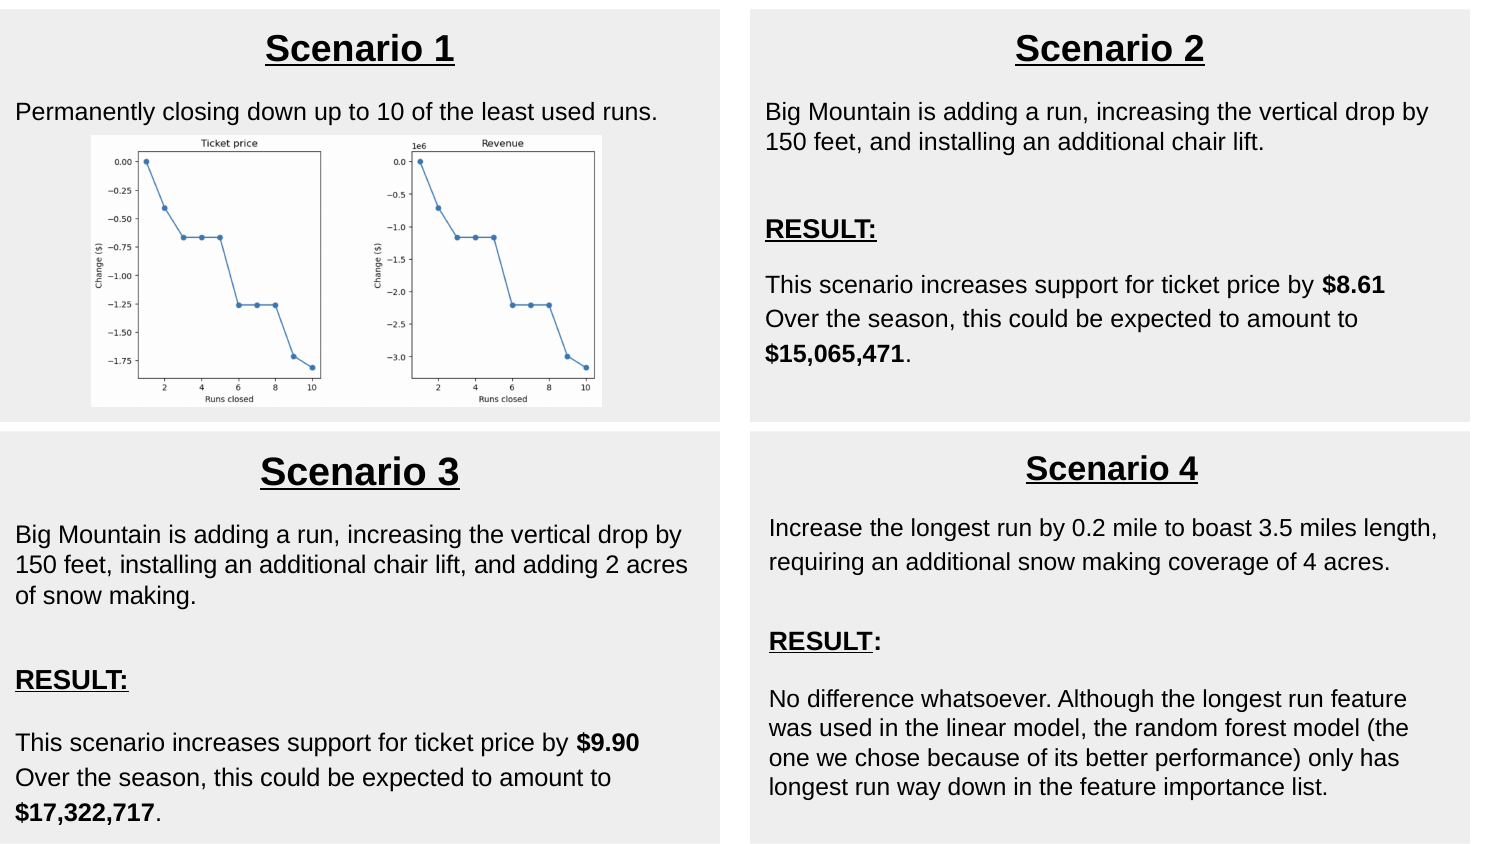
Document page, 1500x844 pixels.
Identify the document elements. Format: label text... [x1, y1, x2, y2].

picture [91, 135, 602, 408]
title Scenario 1 Permanently closing down up to 10 of the least used runs. [0, 9, 720, 422]
title Scenario 4 Increase the longest run by 0.2 mile to boast 3.5 miles length, requiring an additional snow making coverage of 4 acres. RESULT: No difference whatsoever. Although the longest run feature was used in the linear model, the random forest model (the one we chose because of its better performance) only has longest run way down in the feature importance list. [750, 431, 1470, 844]
title Scenario 2 Big Mountain is adding a run, increasing the vertical drop by 150 feet, and installing an additional chair lift. RESULT: This scenario increases support for ticket price by $8.61 Over the season, this could be expected to amount to $15,065,471. [750, 9, 1470, 422]
title Scenario 3 Big Mountain is adding a run, increasing the vertical drop by 150 feet, installing an additional chair lift, and adding 2 acres of snow making. RESULT: This scenario increases support for ticket price by $9.90 Over the season, this could be expected to amount to $17,322,717. [0, 431, 720, 844]
